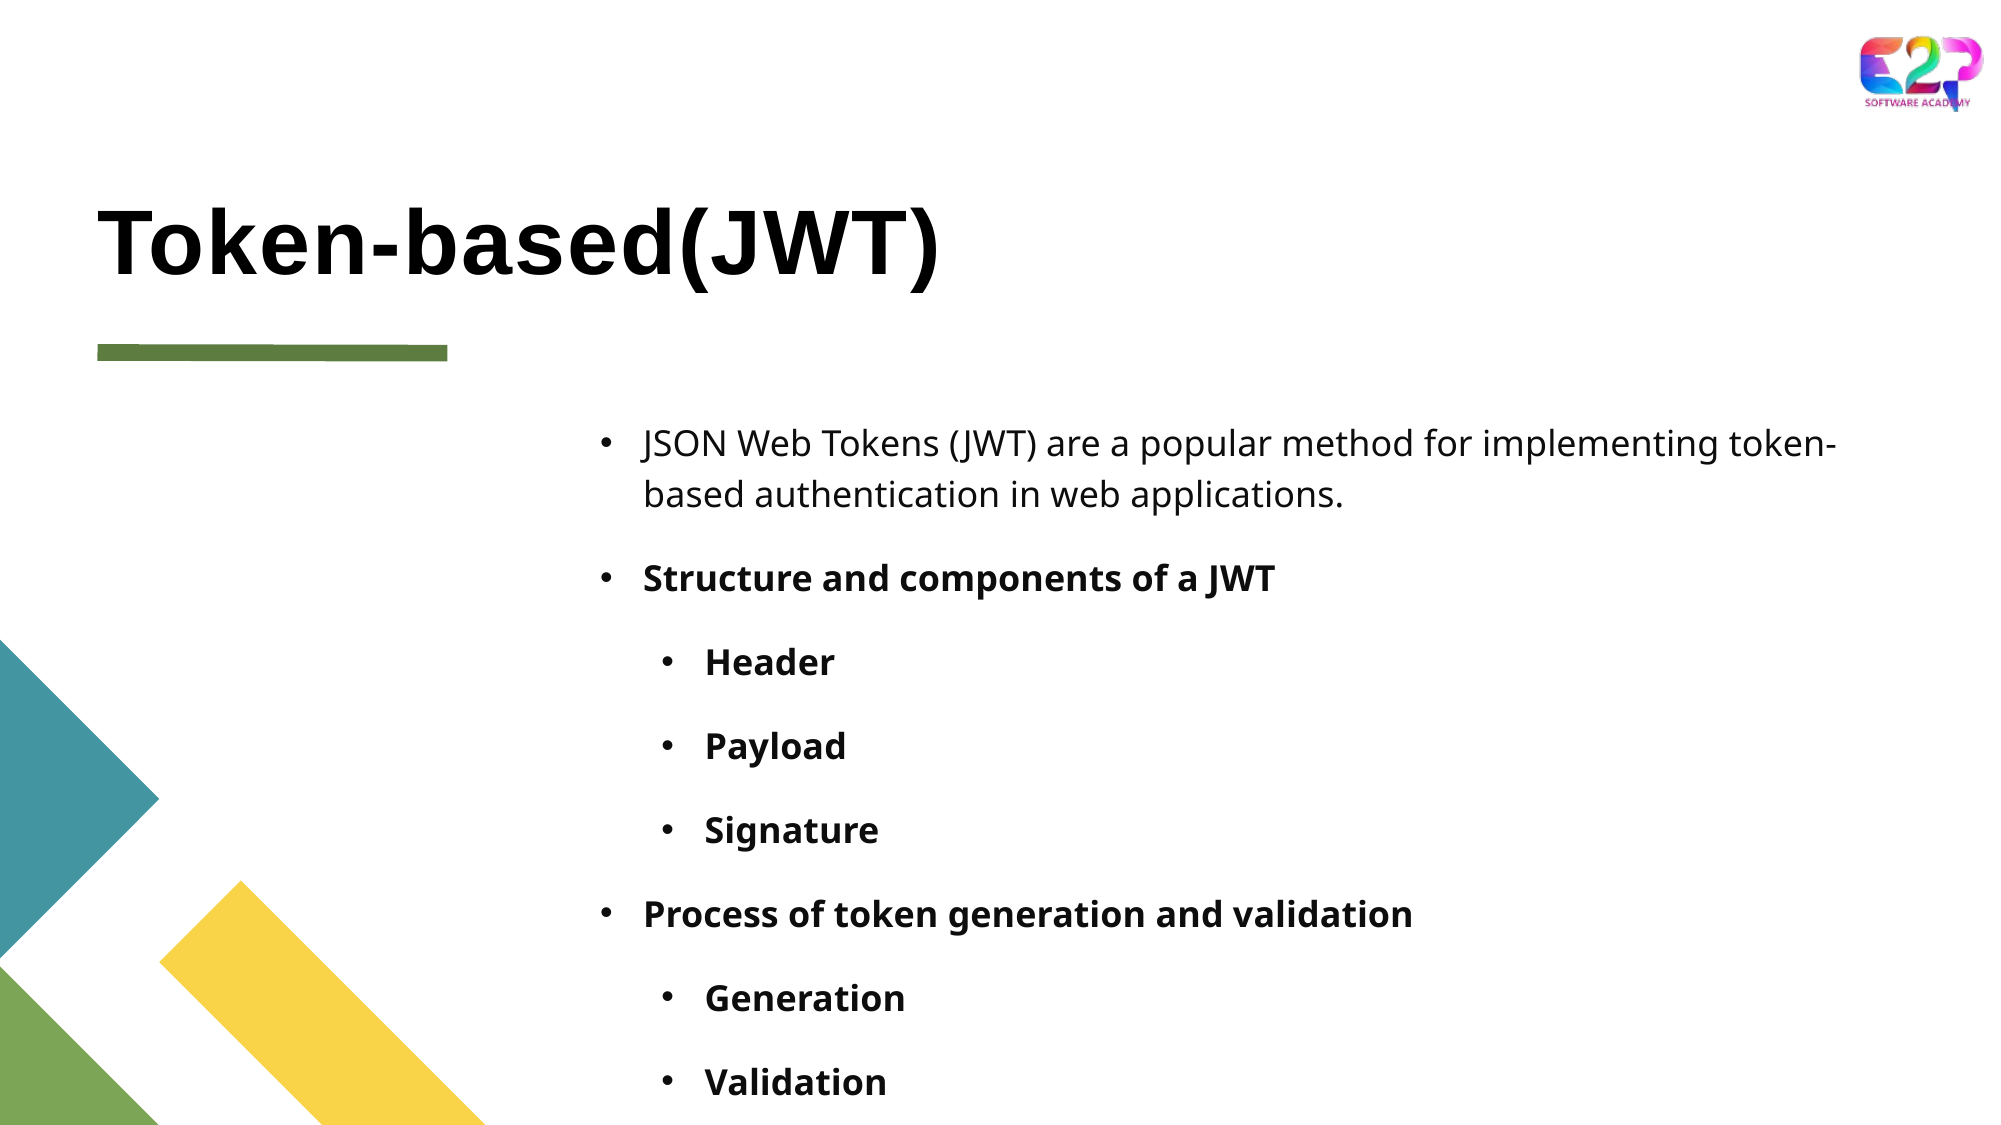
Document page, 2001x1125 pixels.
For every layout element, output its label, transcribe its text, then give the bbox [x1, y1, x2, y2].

list JSON Web Tokens (JWT) are a popular method for implementing token-based authentication in web applications. Structure and components of a JWT Header Payload Signature Process of token generation and validation Generation Validation [600, 374, 1882, 1109]
title Token-based(JWT) [97, 16, 1882, 293]
picture [1836, 20, 2000, 115]
